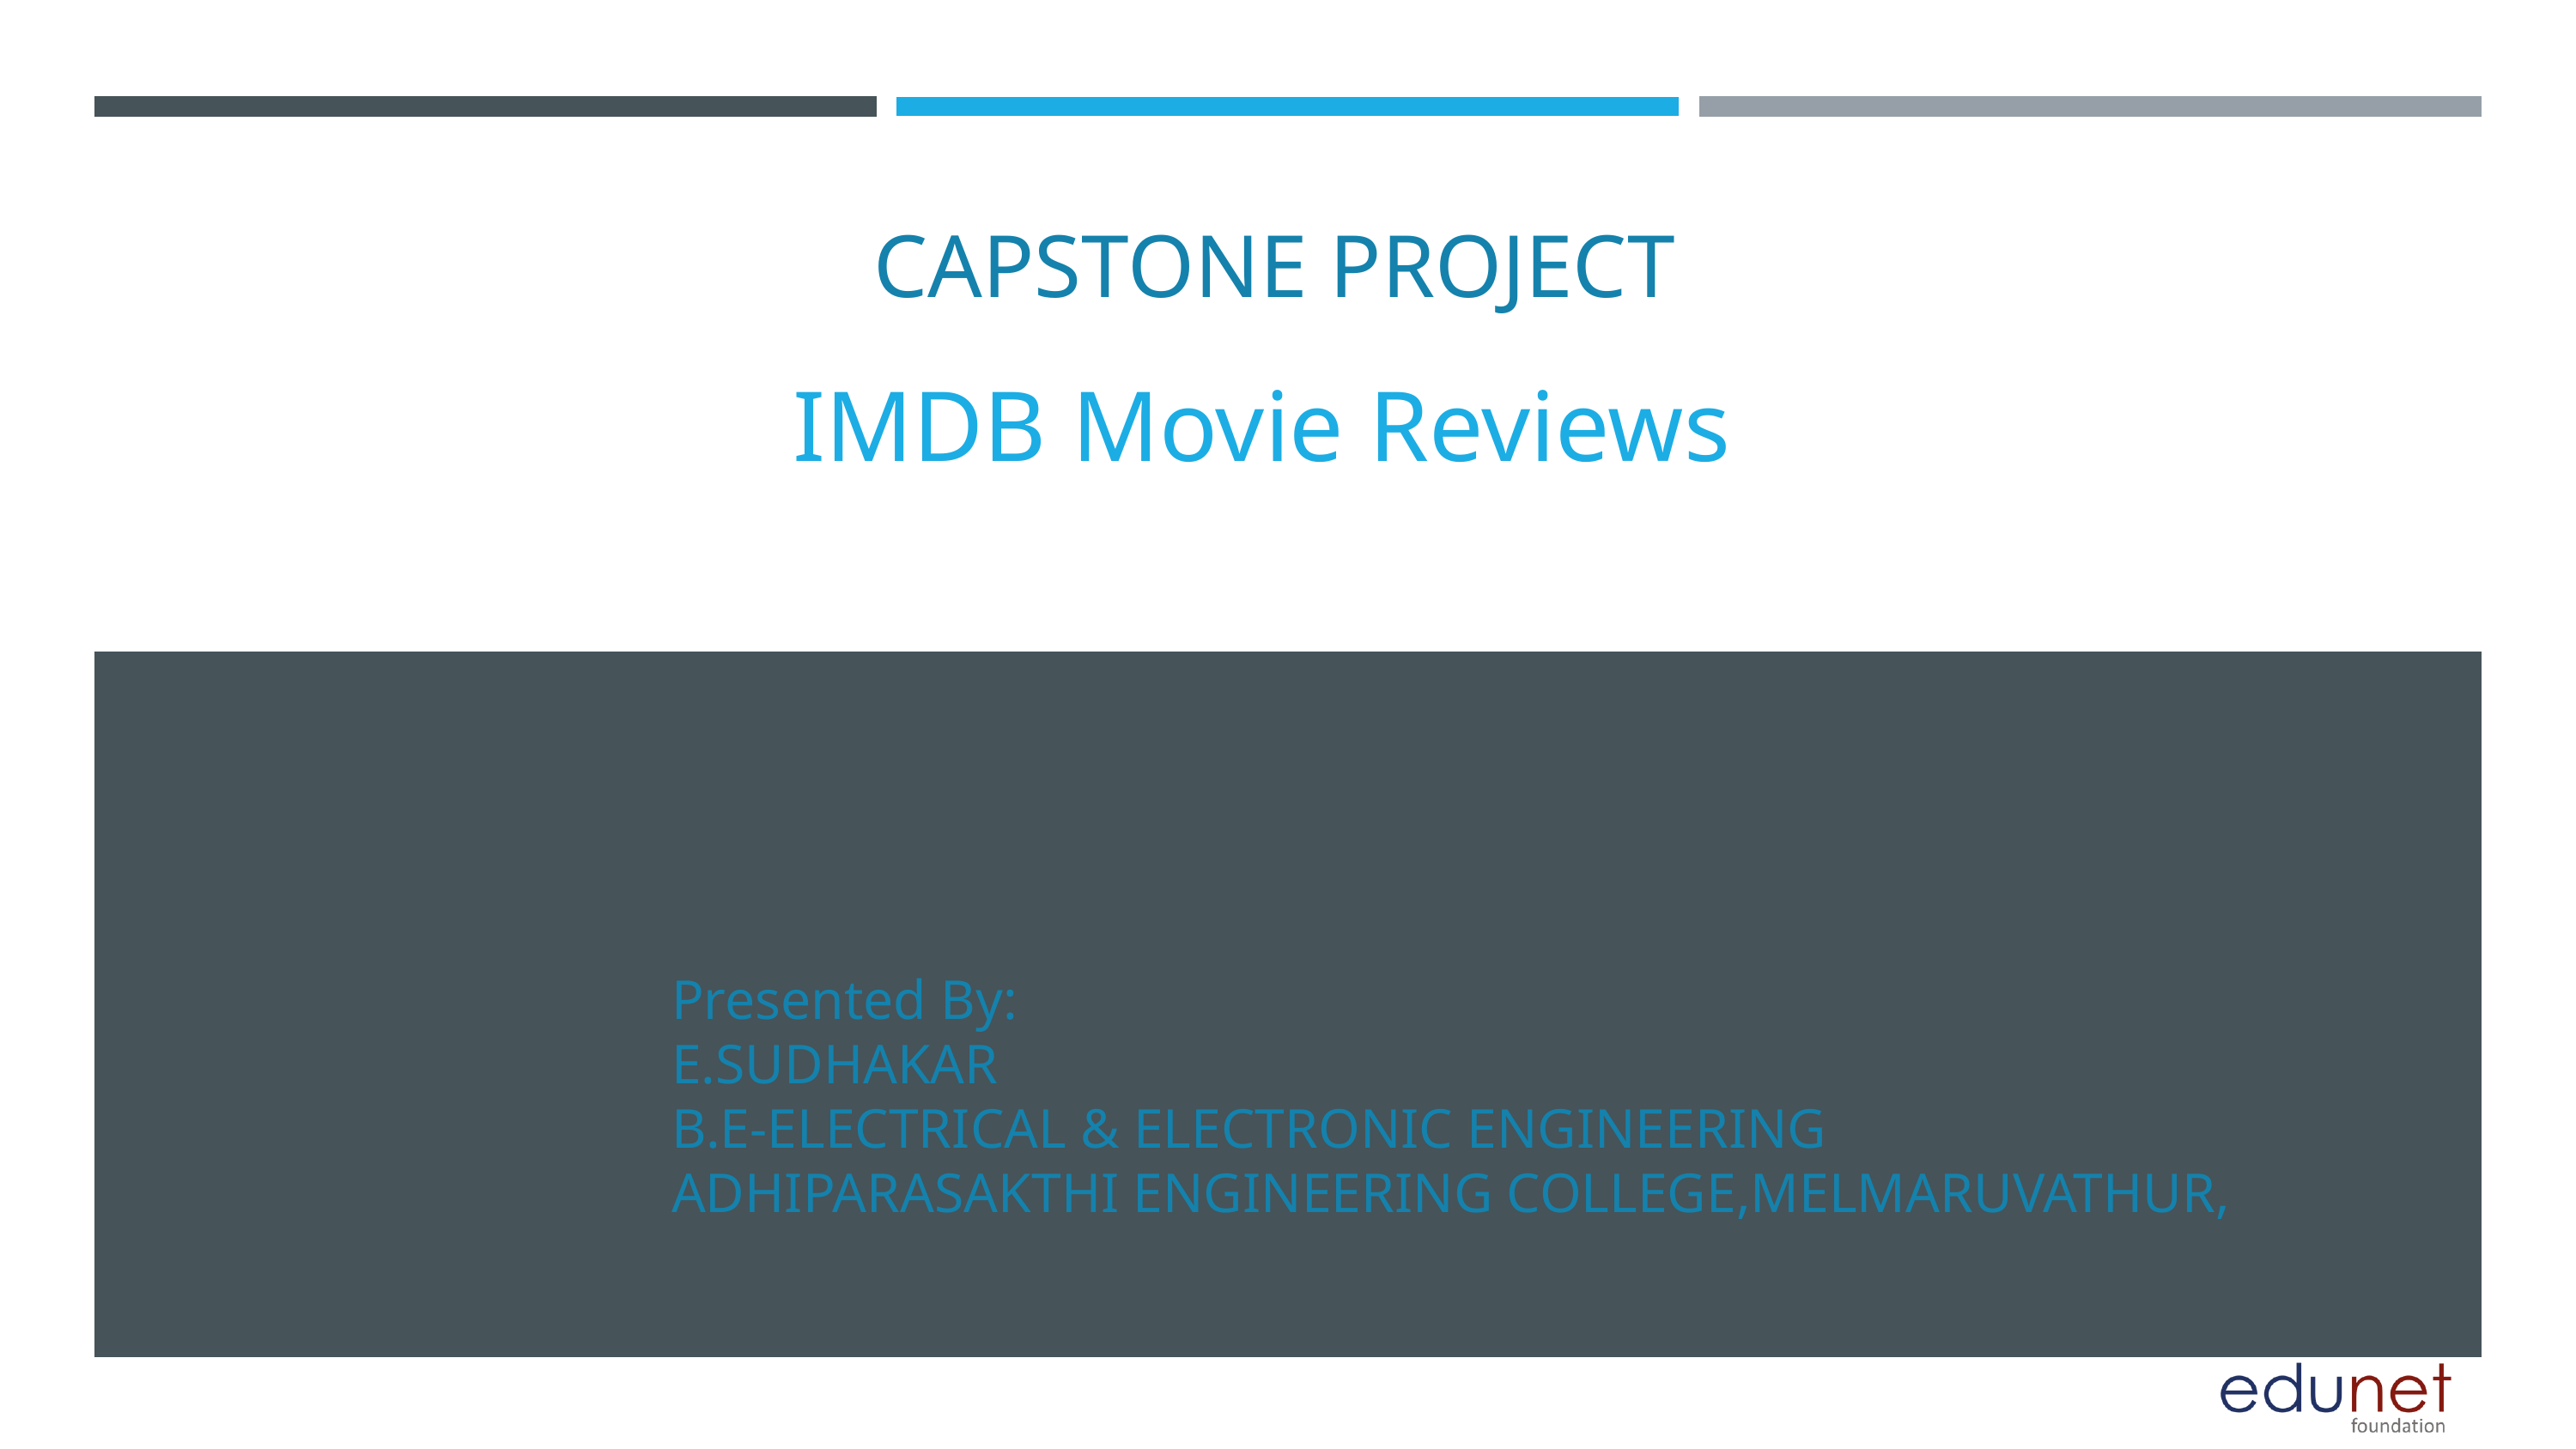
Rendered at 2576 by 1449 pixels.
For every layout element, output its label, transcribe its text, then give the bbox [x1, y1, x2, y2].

text_box CAPSTONE PROJECT [0, 211, 2576, 315]
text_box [1698, 95, 2482, 118]
text_box [2215, 1367, 2454, 1437]
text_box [94, 652, 2482, 1357]
text_box IMDB Movie Reviews [308, 365, 2215, 482]
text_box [896, 96, 1680, 117]
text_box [94, 96, 878, 118]
